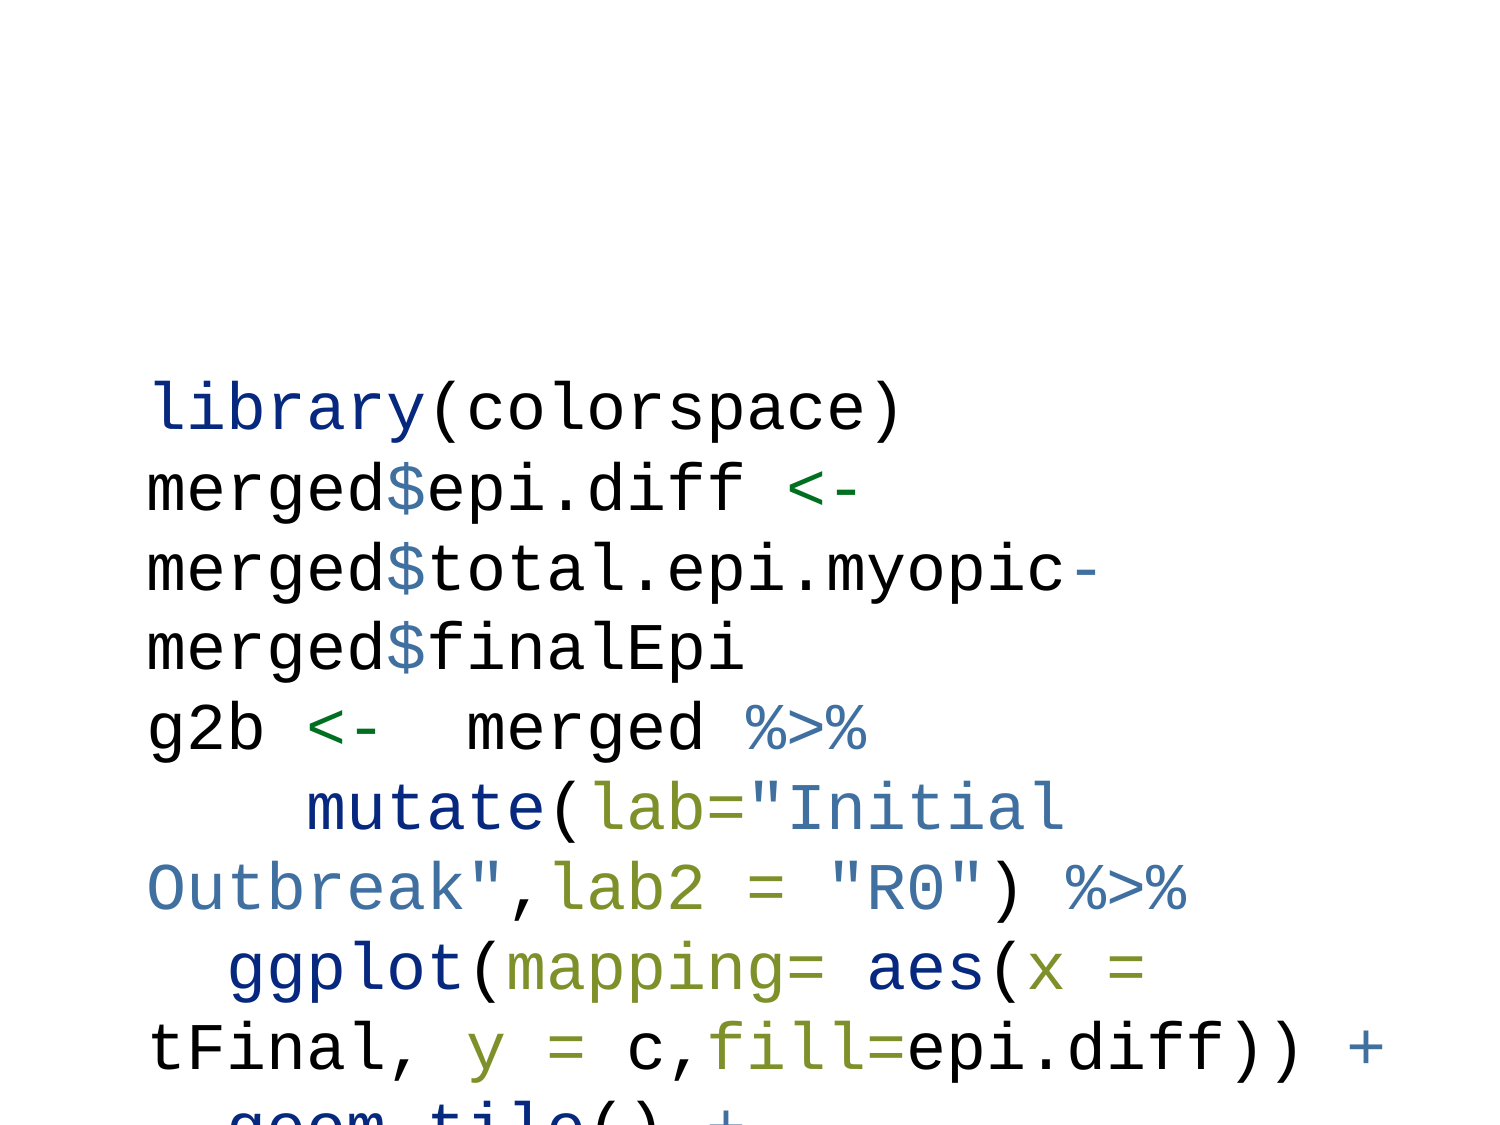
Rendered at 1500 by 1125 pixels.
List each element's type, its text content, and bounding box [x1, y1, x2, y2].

list library(colorspace) merged$epi.diff <- merged$total.epi.myopic-merged$finalEpi g2b <- merged %>% mutate(lab="Initial Outbreak",lab2 = "R0") %>% ggplot(mapping= aes(x = tFinal, y = c,fill=epi.diff)) + geom_tile() + scale_fill_continuous_divergingx(palette = 'PuOr', mid = 0,name="Infection\nCost\nDifference\n(Myopic-KTH)")+ xlab(TeX(r'($T_{final}$)'))+theme(legend.position = "bottom")+facet_grid(.~as.factor(R0))+ylab(TeX(r'($c$)'))+facet_nested(.~lab2+as.factor(R0))+theme(legend.position = "bottom")+ggtitle("(b) Infection Cost Difference") g2b [75, 262, 1425, 1005]
